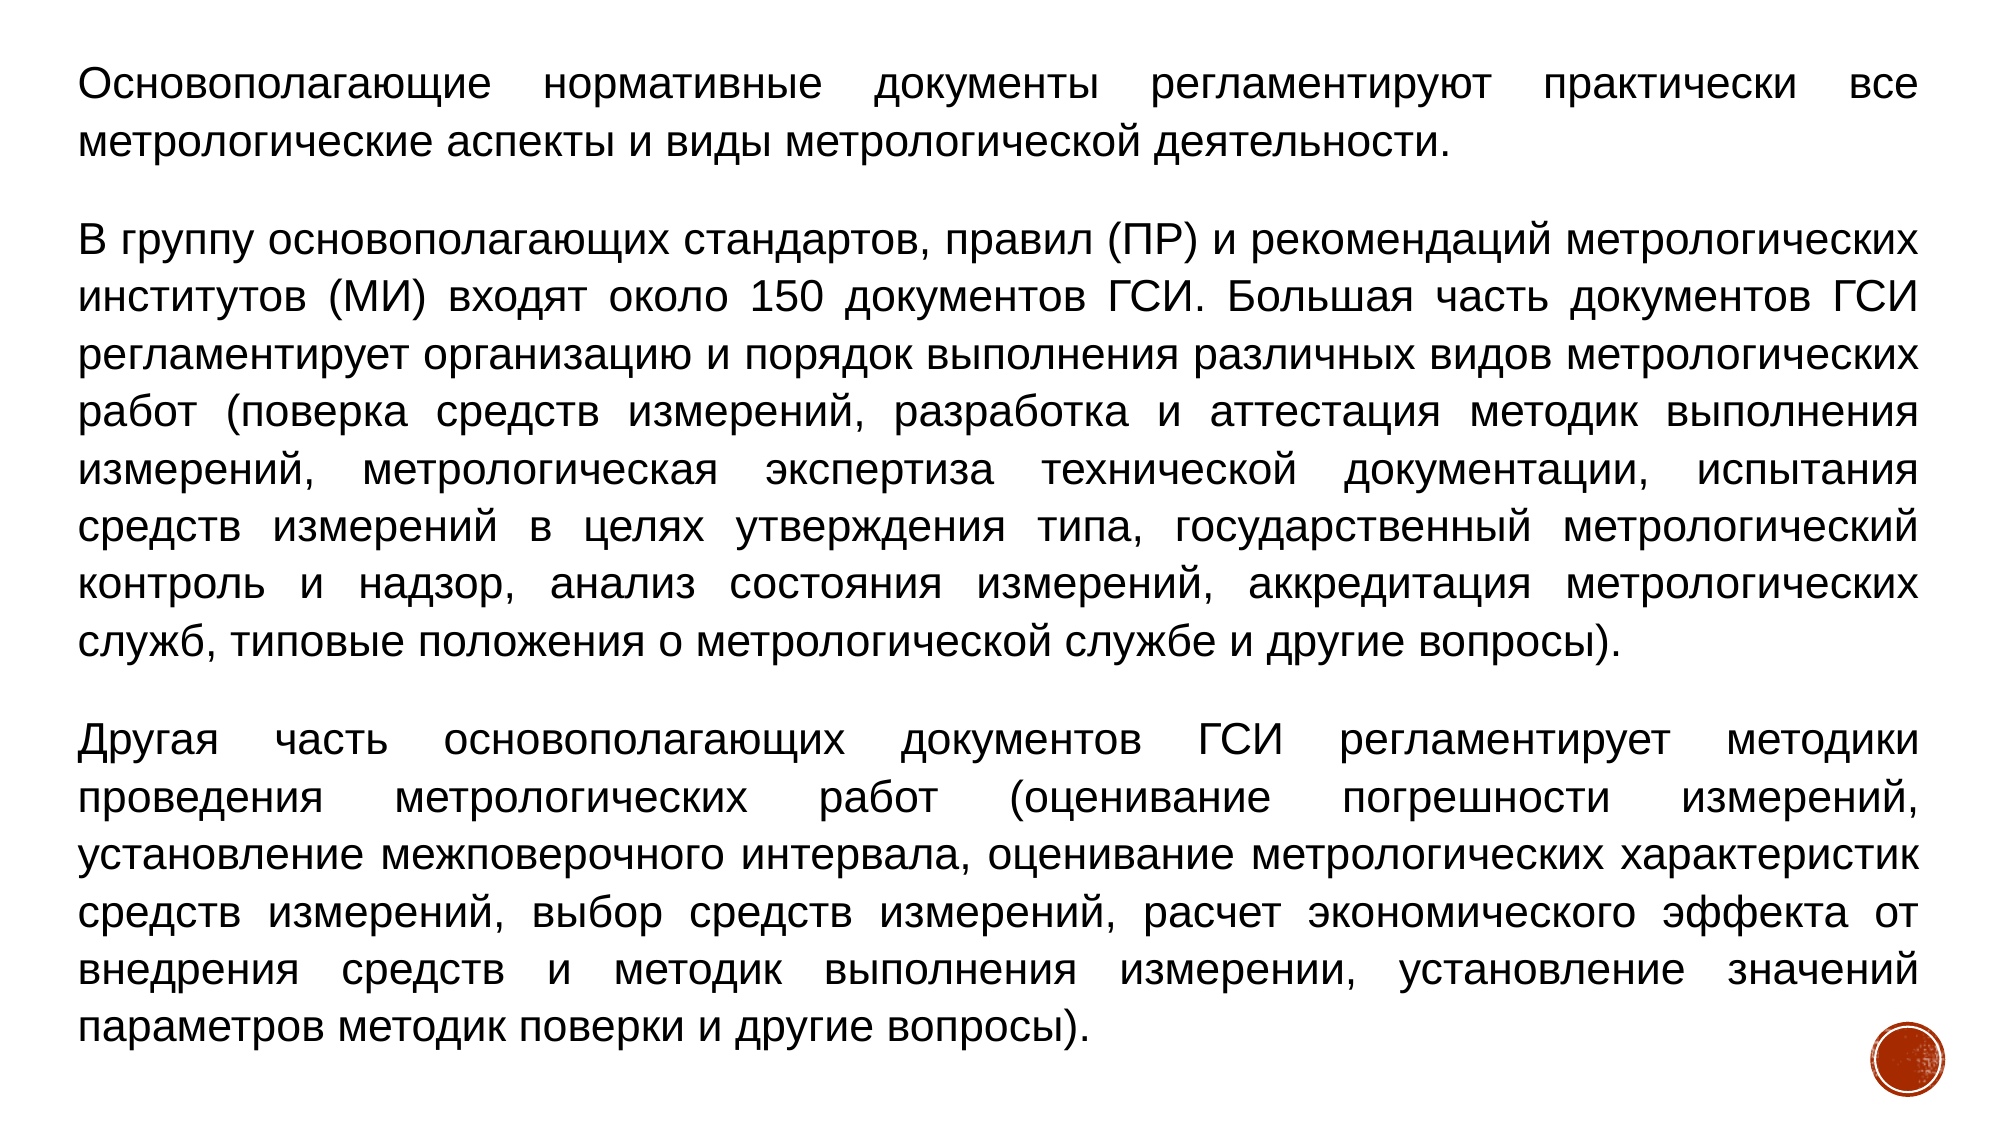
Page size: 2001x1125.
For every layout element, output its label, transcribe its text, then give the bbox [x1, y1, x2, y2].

list Основополагающие нормативные документы регламентируют практически все метрологические аспекты и виды метрологической деятельности. В группу основополагающих стандартов, правил (ПР) и рекомендаций метрологических институтов (МИ) входят около 150 документов ГСИ. Большая часть документов ГСИ регламентирует организацию и порядок выполнения различных видов метрологических работ (поверка средств измерений, разработка и аттестация методик выполнения измерений, метрологическая экспертиза технической документации, испытания средств измерений в целях утверждения типа, государственный метрологический контроль и надзор, анализ состояния измерений, аккредитация метрологических служб, типовые положения о метрологической службе и другие вопросы). Другая часть основополагающих документов ГСИ регламентирует методики проведения метрологических работ (оценивание погрешности измерений, установление межповерочного интервала, оценивание метрологических характеристик средств измерений, выбор средств измерений, расчет экономического эффекта от внедрения средств и методик выполнения измерении, установление значений параметров методик поверки и другие вопросы). [62, 42, 1938, 1073]
